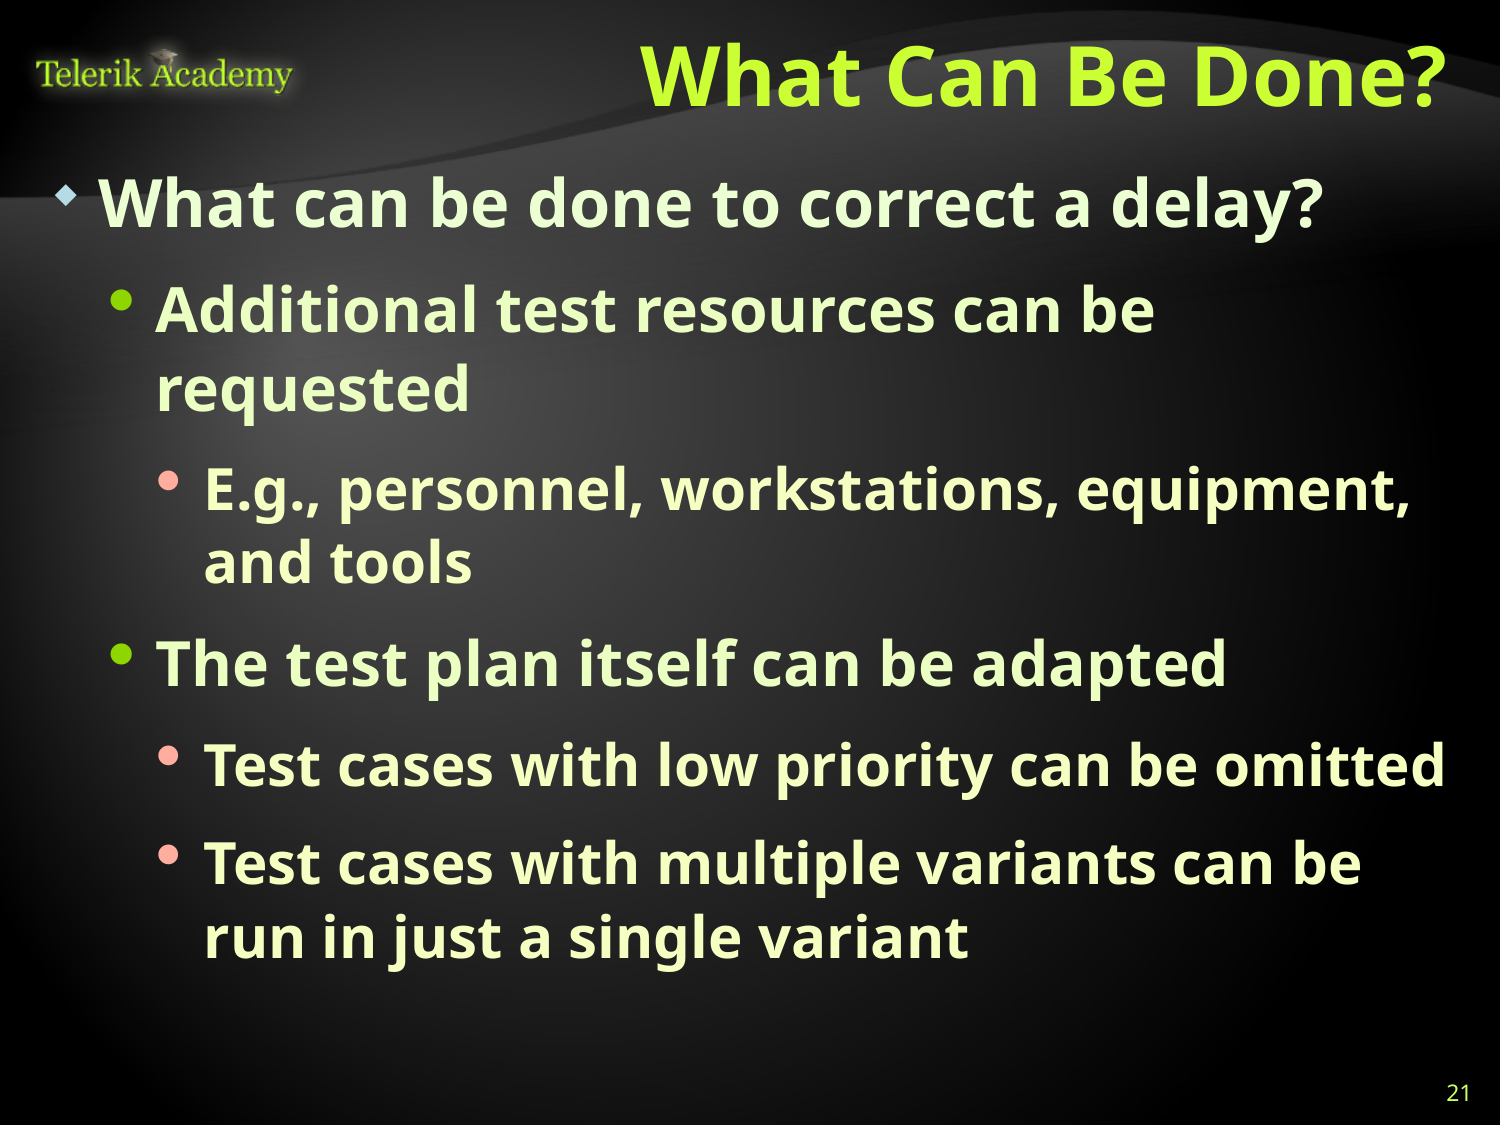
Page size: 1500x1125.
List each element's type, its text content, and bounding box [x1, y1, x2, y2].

title What Can Be Done? [300, 12, 1463, 149]
list What can be done to correct a delay? Additional test resources can be requested E.g., personnel, workstations, equipment, and tools The test plan itself can be adapted Test cases with low priority can be omitted Test cases with multiple variants can be run in just a single variant [37, 149, 1463, 1100]
picture [0, 0, 1500, 1125]
slide_number 21 [1412, 1074, 1488, 1113]
